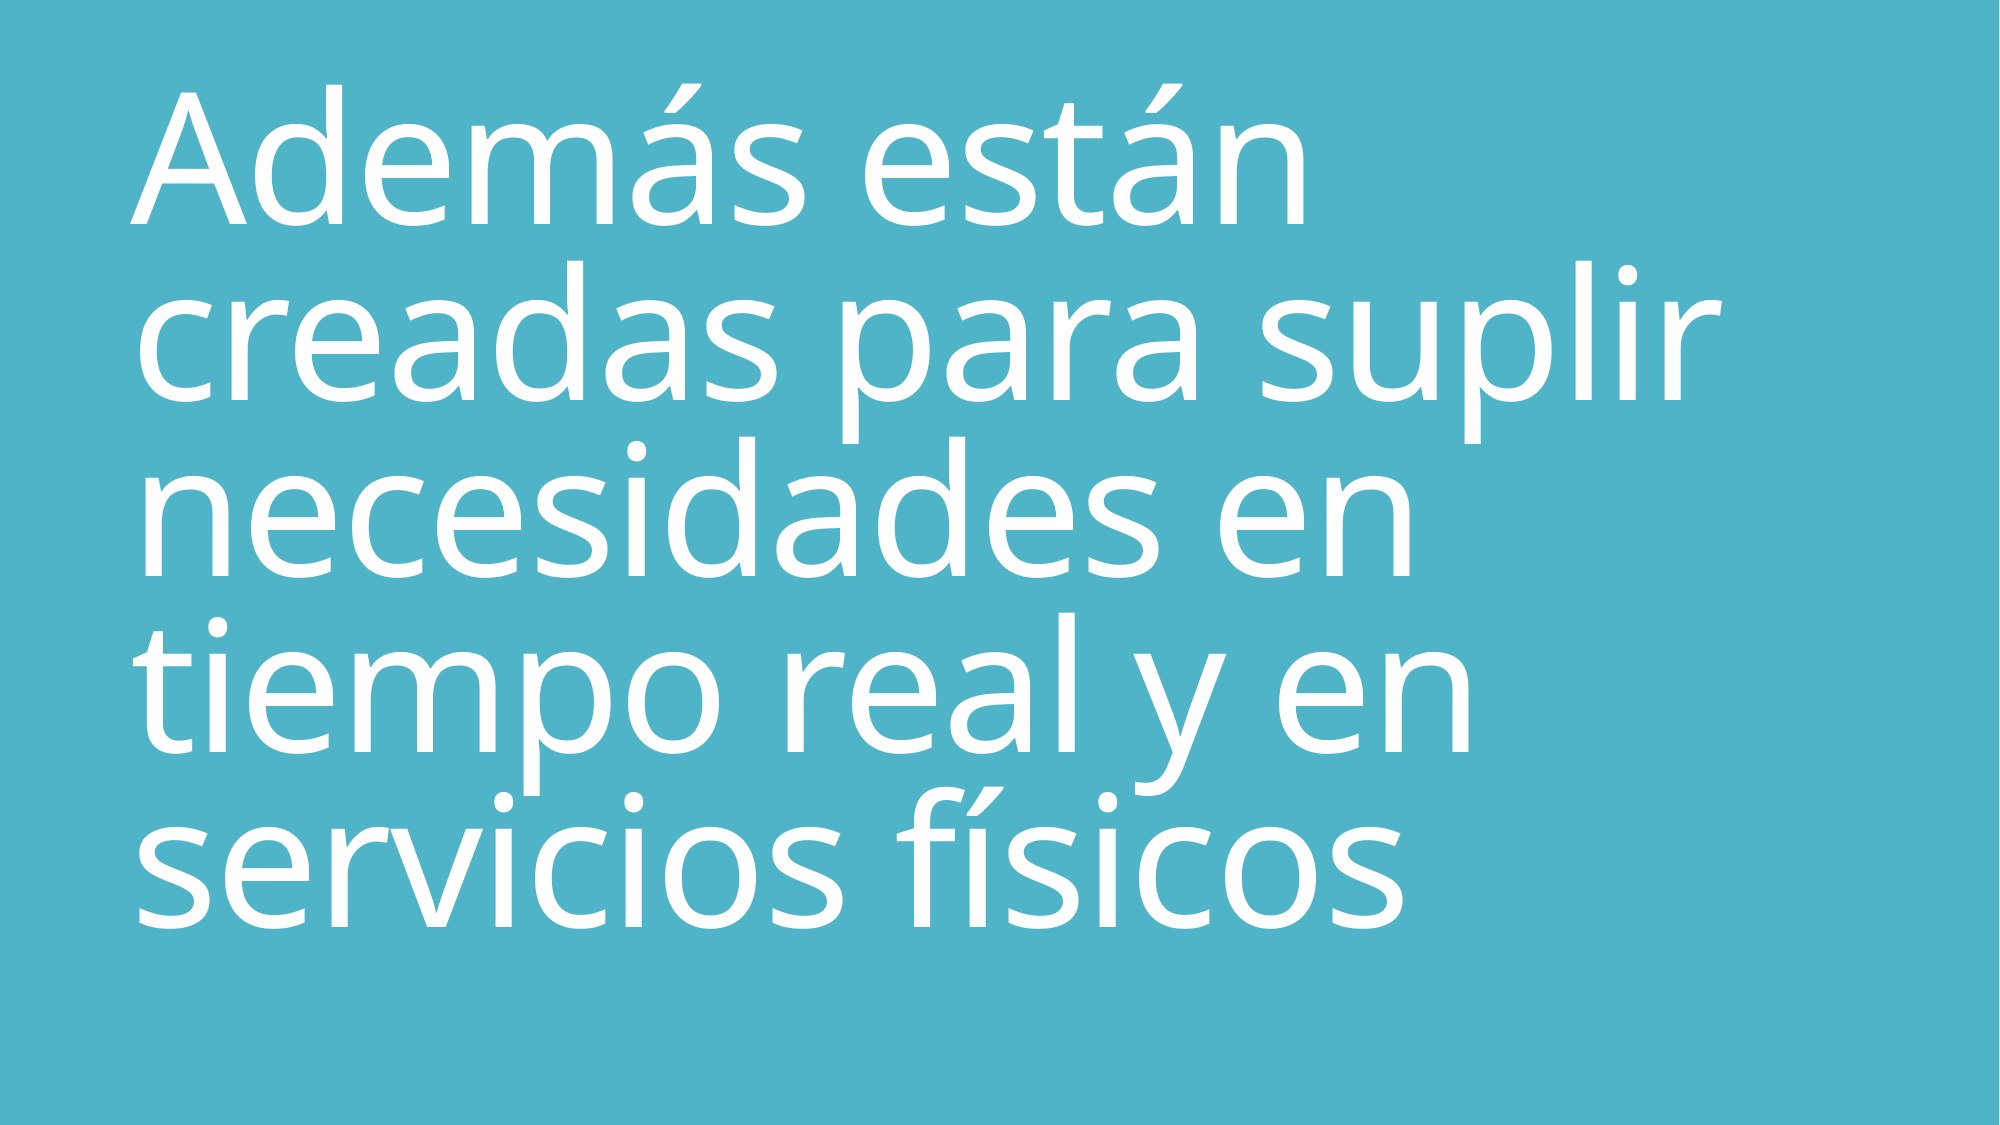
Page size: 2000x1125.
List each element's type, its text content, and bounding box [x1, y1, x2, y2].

title Además están creadas para suplir necesidades en tiempo real y en servicios físicos [115, 420, 1884, 971]
